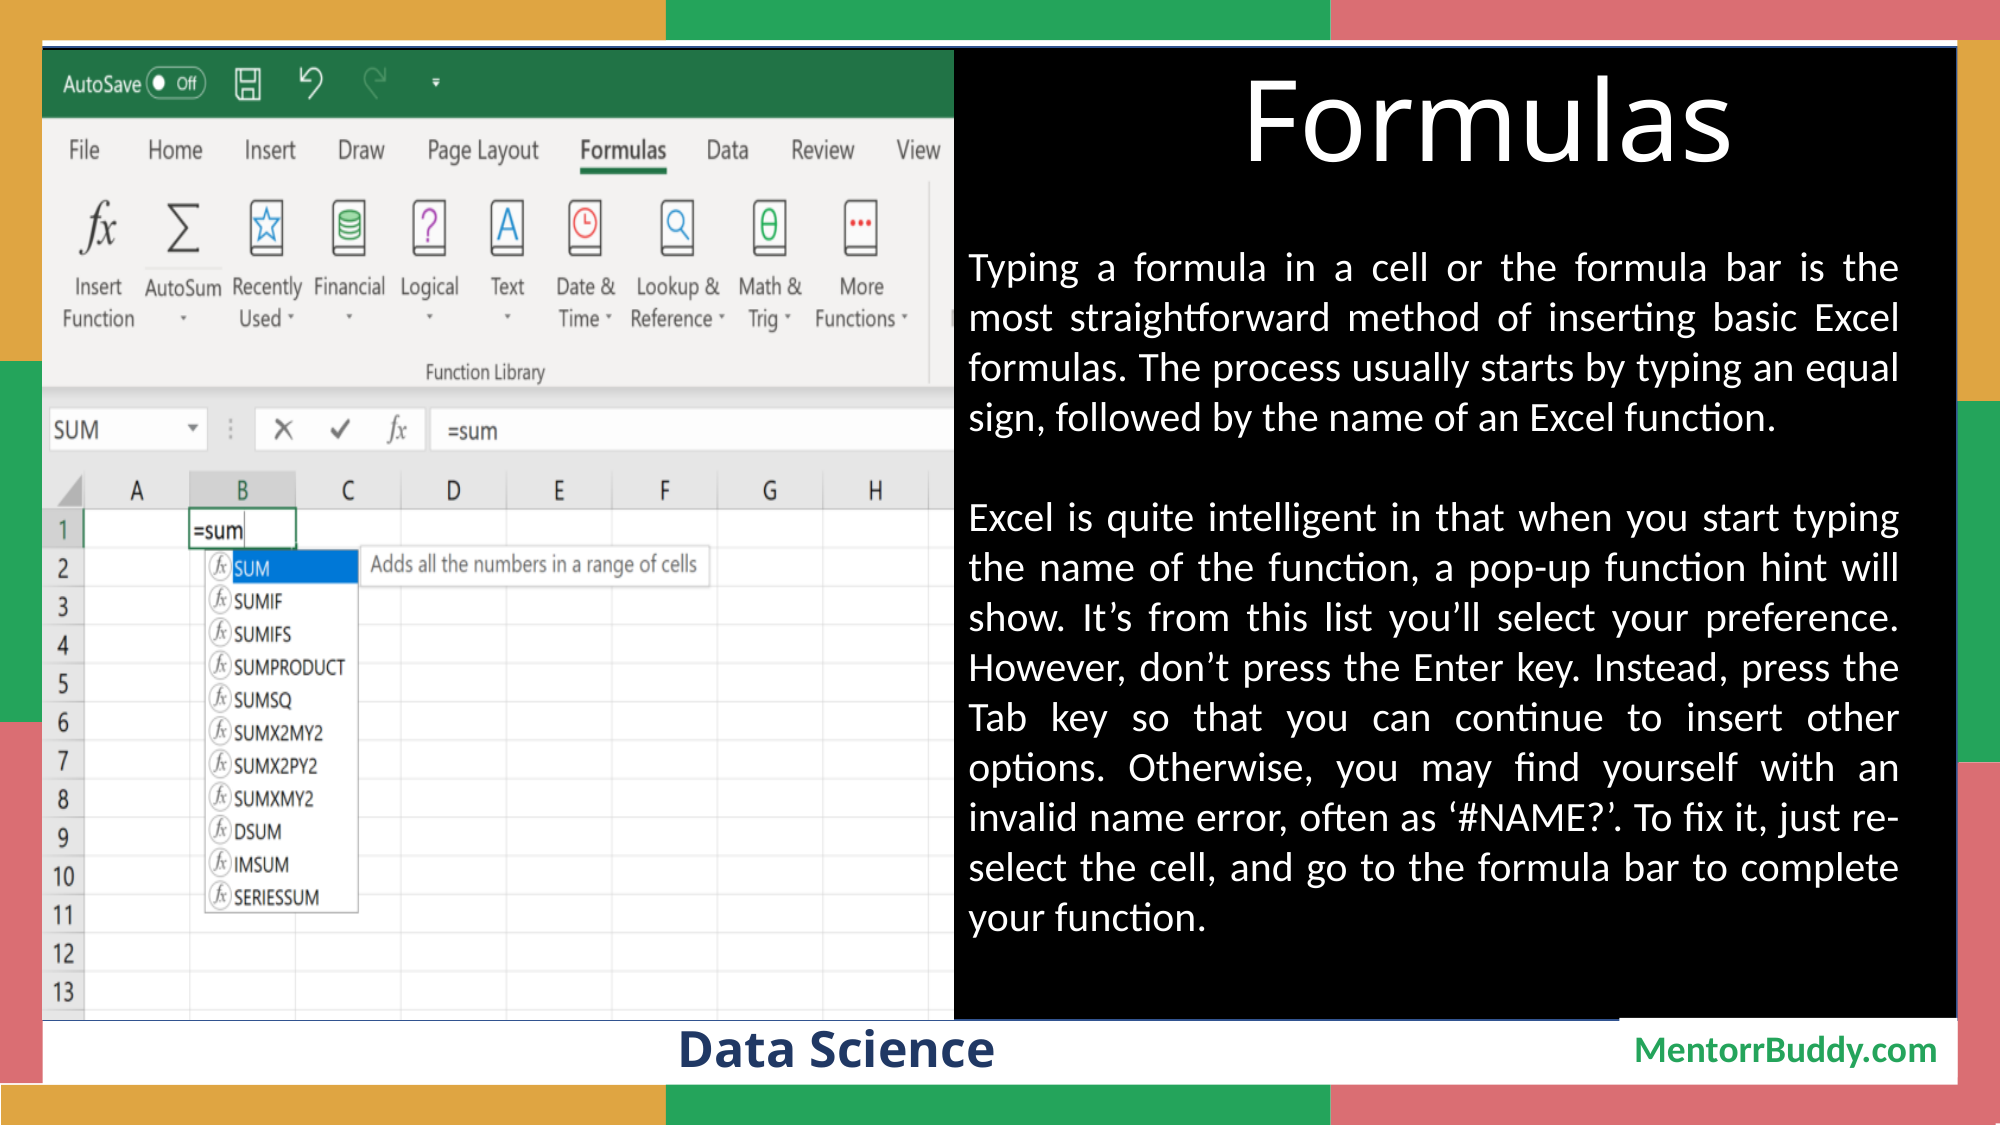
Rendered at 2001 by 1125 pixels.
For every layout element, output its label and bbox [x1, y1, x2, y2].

picture [42, 50, 954, 1020]
text_box [0, 0, 2000, 1125]
